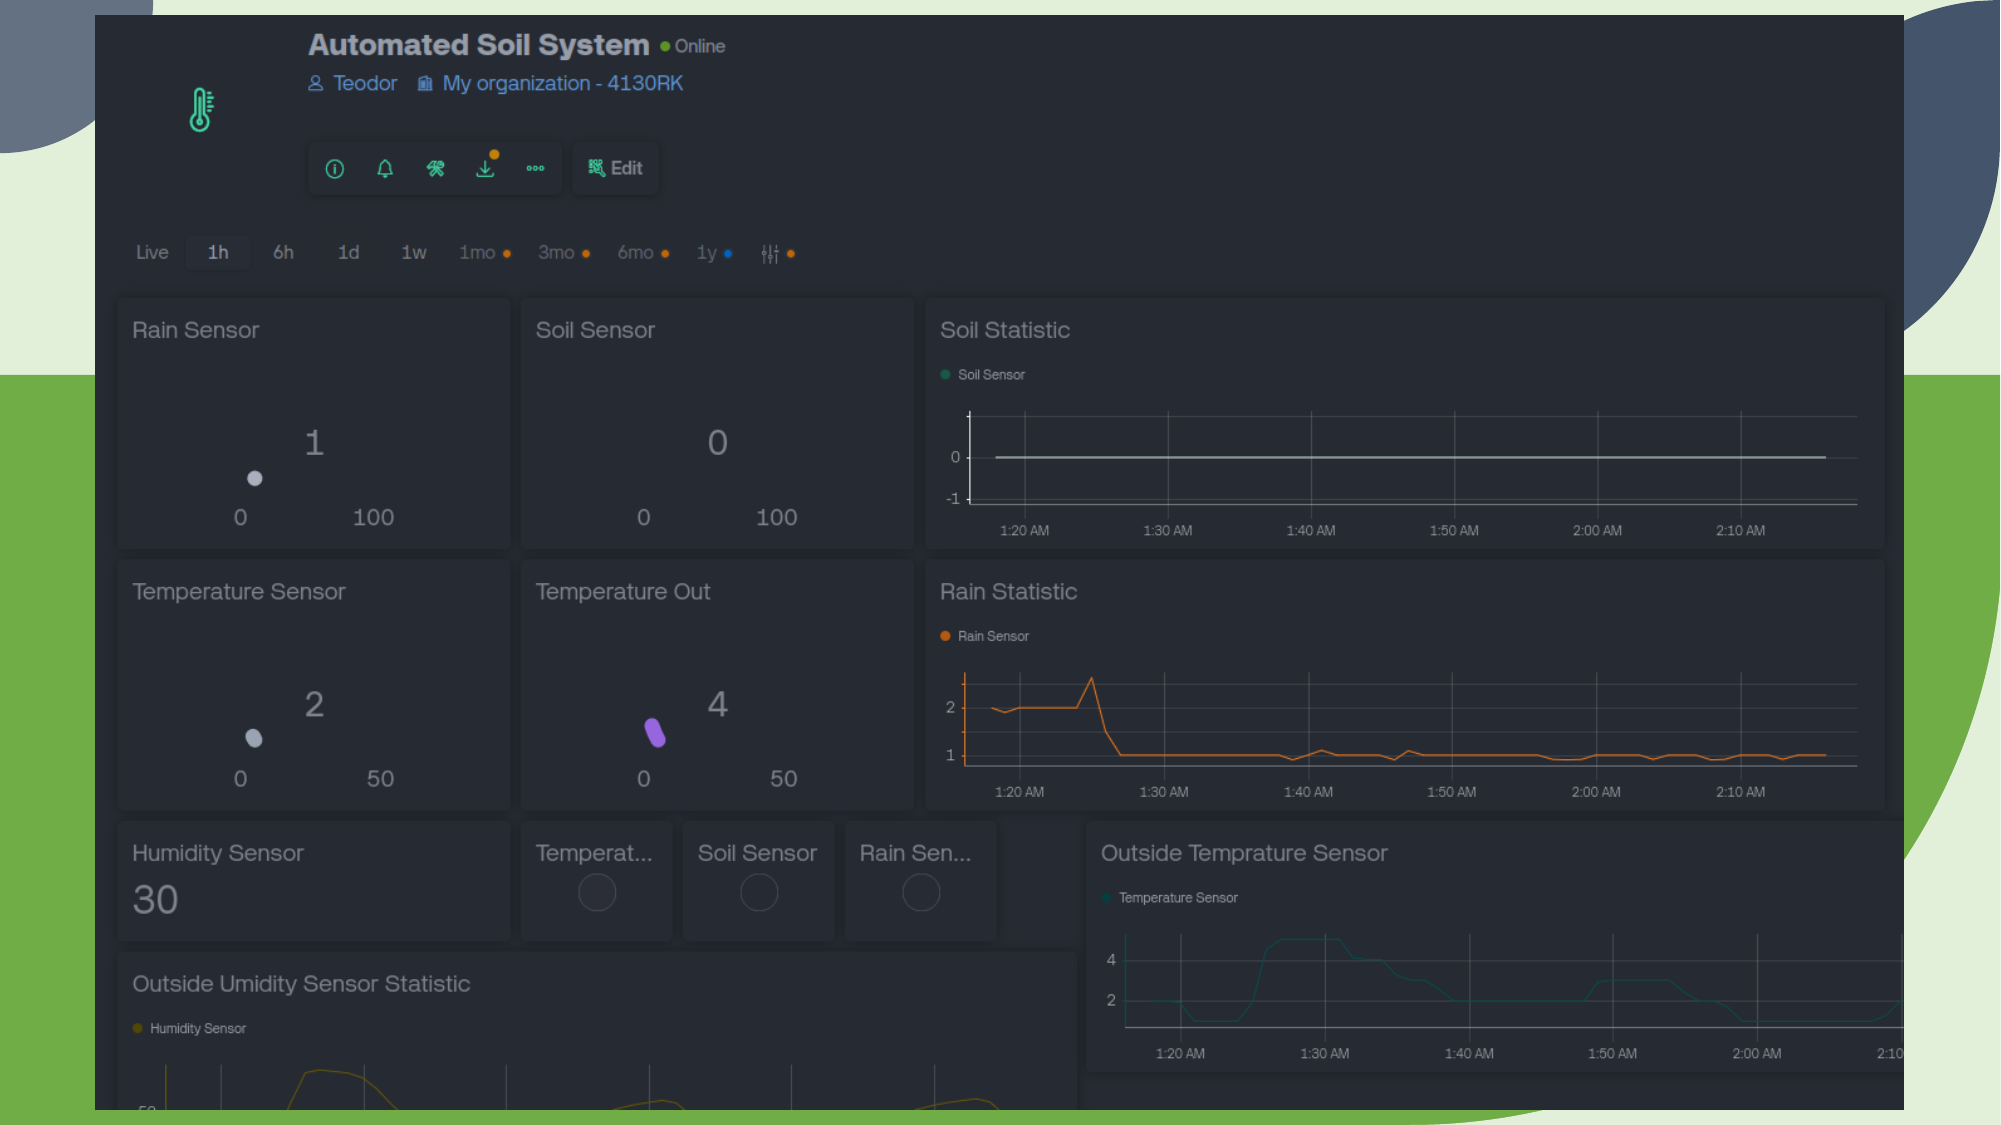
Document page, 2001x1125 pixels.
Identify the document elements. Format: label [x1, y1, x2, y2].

picture [95, 15, 1904, 1110]
